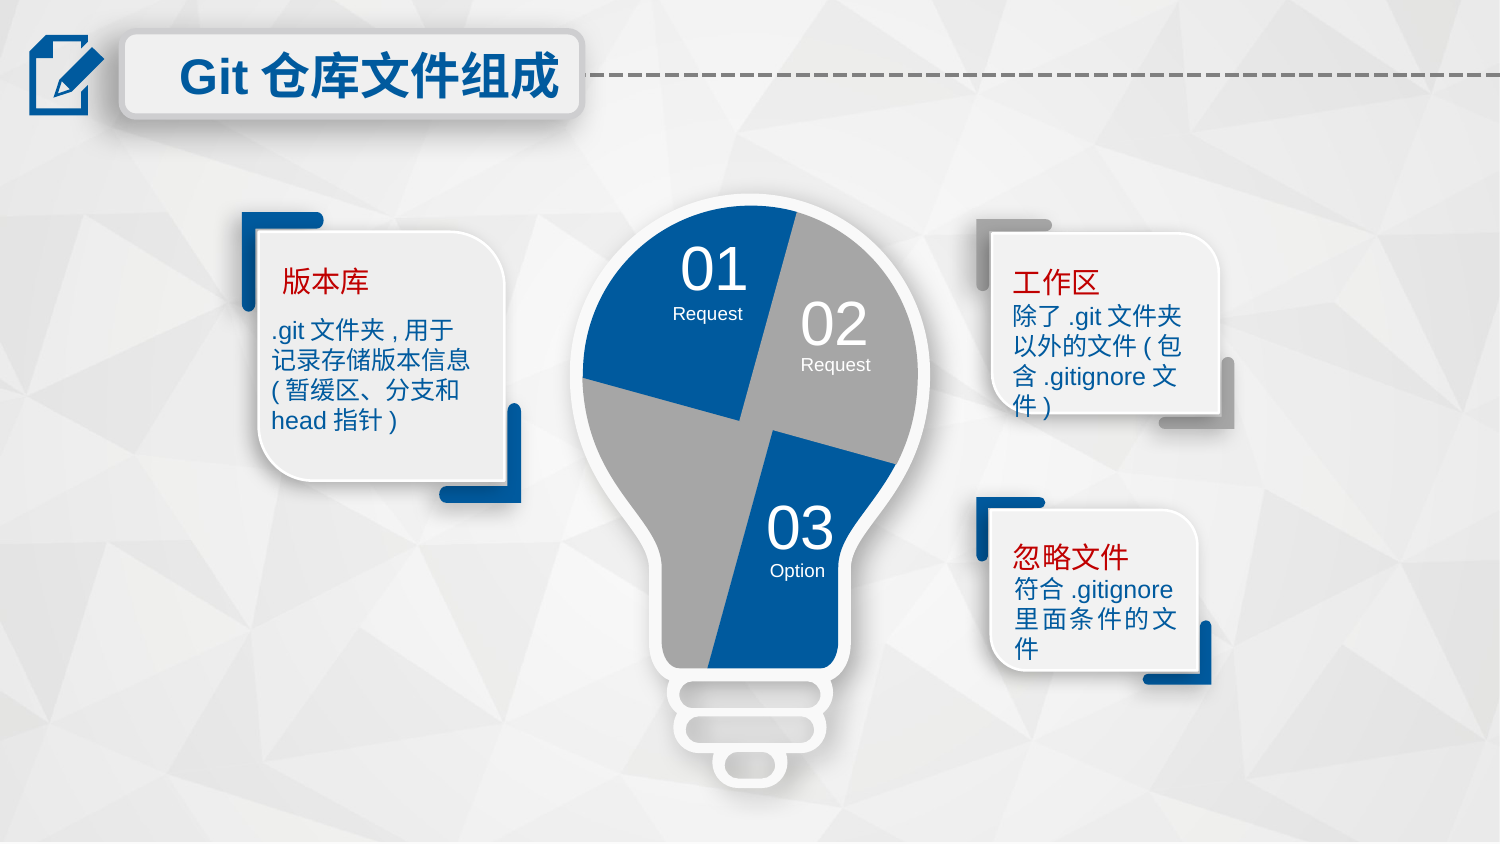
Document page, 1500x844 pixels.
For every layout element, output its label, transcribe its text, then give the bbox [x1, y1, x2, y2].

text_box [997, 256, 1223, 400]
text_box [29, 34, 105, 116]
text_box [569, 193, 931, 789]
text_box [256, 255, 494, 444]
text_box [241, 211, 522, 504]
text_box [121, 31, 583, 117]
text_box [976, 496, 1212, 685]
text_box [997, 531, 1223, 673]
text_box Git仓库文件组成 [164, 37, 576, 112]
picture [0, 0, 1500, 842]
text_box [976, 218, 1235, 430]
